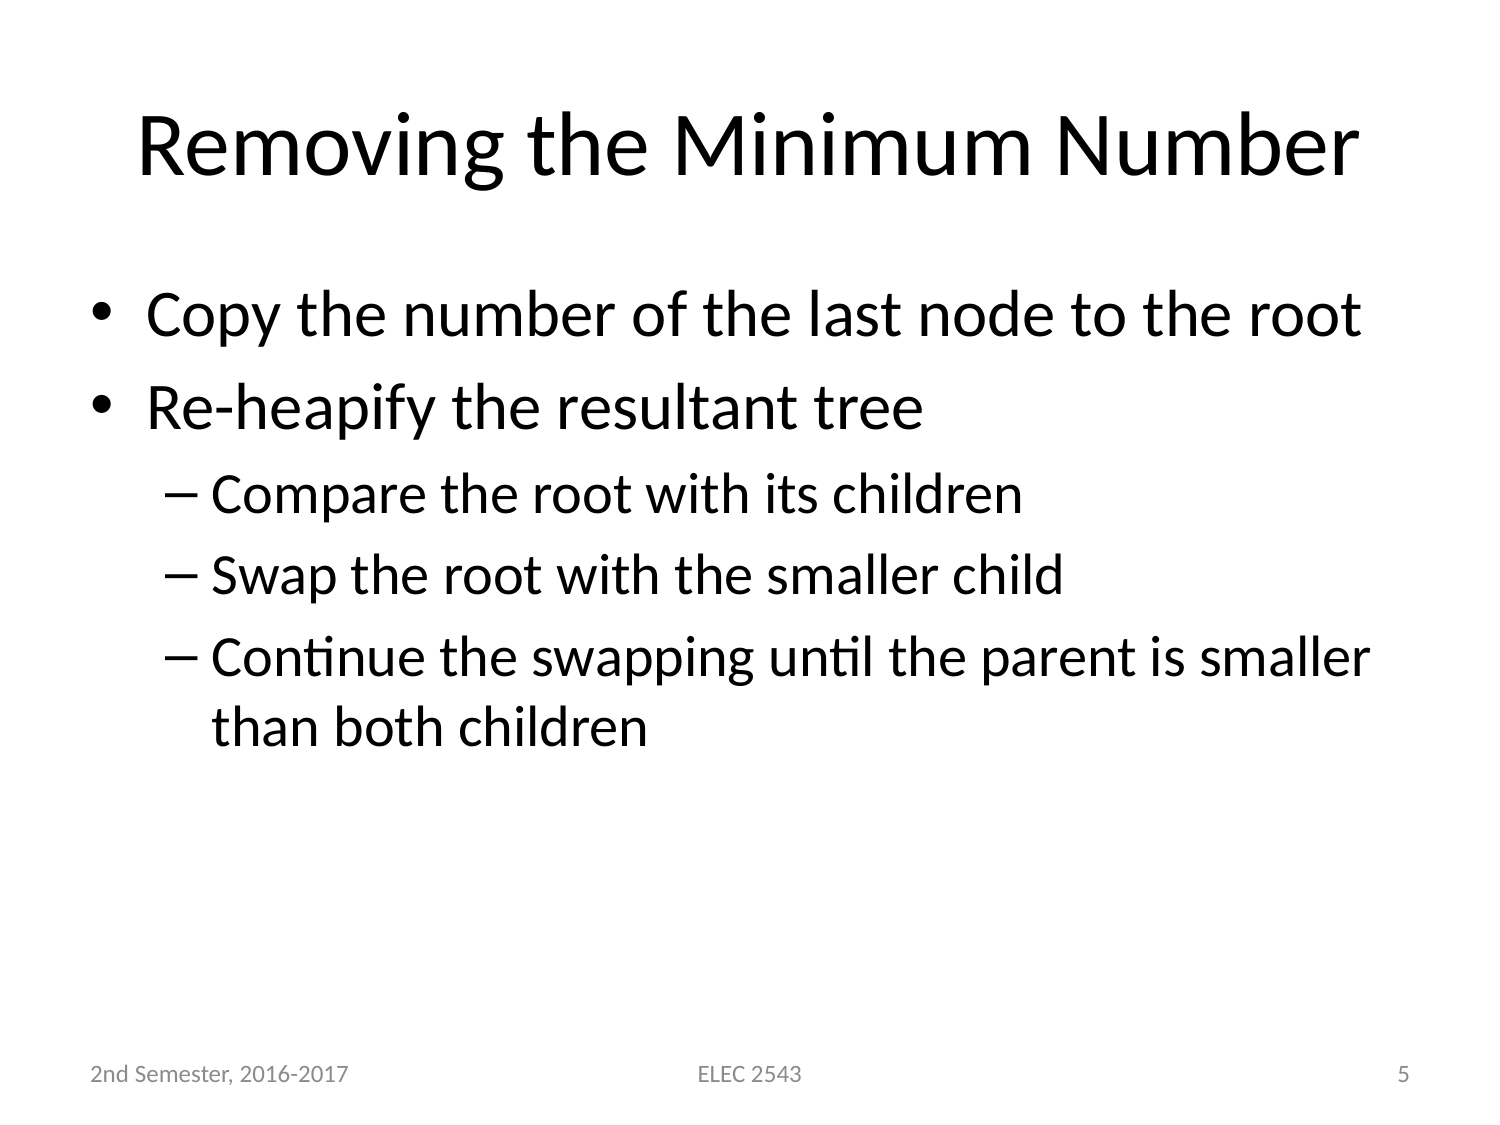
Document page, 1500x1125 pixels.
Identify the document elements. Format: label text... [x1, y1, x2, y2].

slide_number 2nd Semester, 2016-2017 [75, 1042, 425, 1103]
slide_number 5 [1074, 1042, 1425, 1103]
title Removing the Minimum Number [75, 45, 1425, 233]
list Copy the number of the last node to the root Re-heapify the resultant tree Compare the root with its children Swap the root with the smaller child Continue the swapping until the parent is smaller than both children [75, 262, 1425, 1005]
footer ELEC 2543 [512, 1042, 988, 1103]
